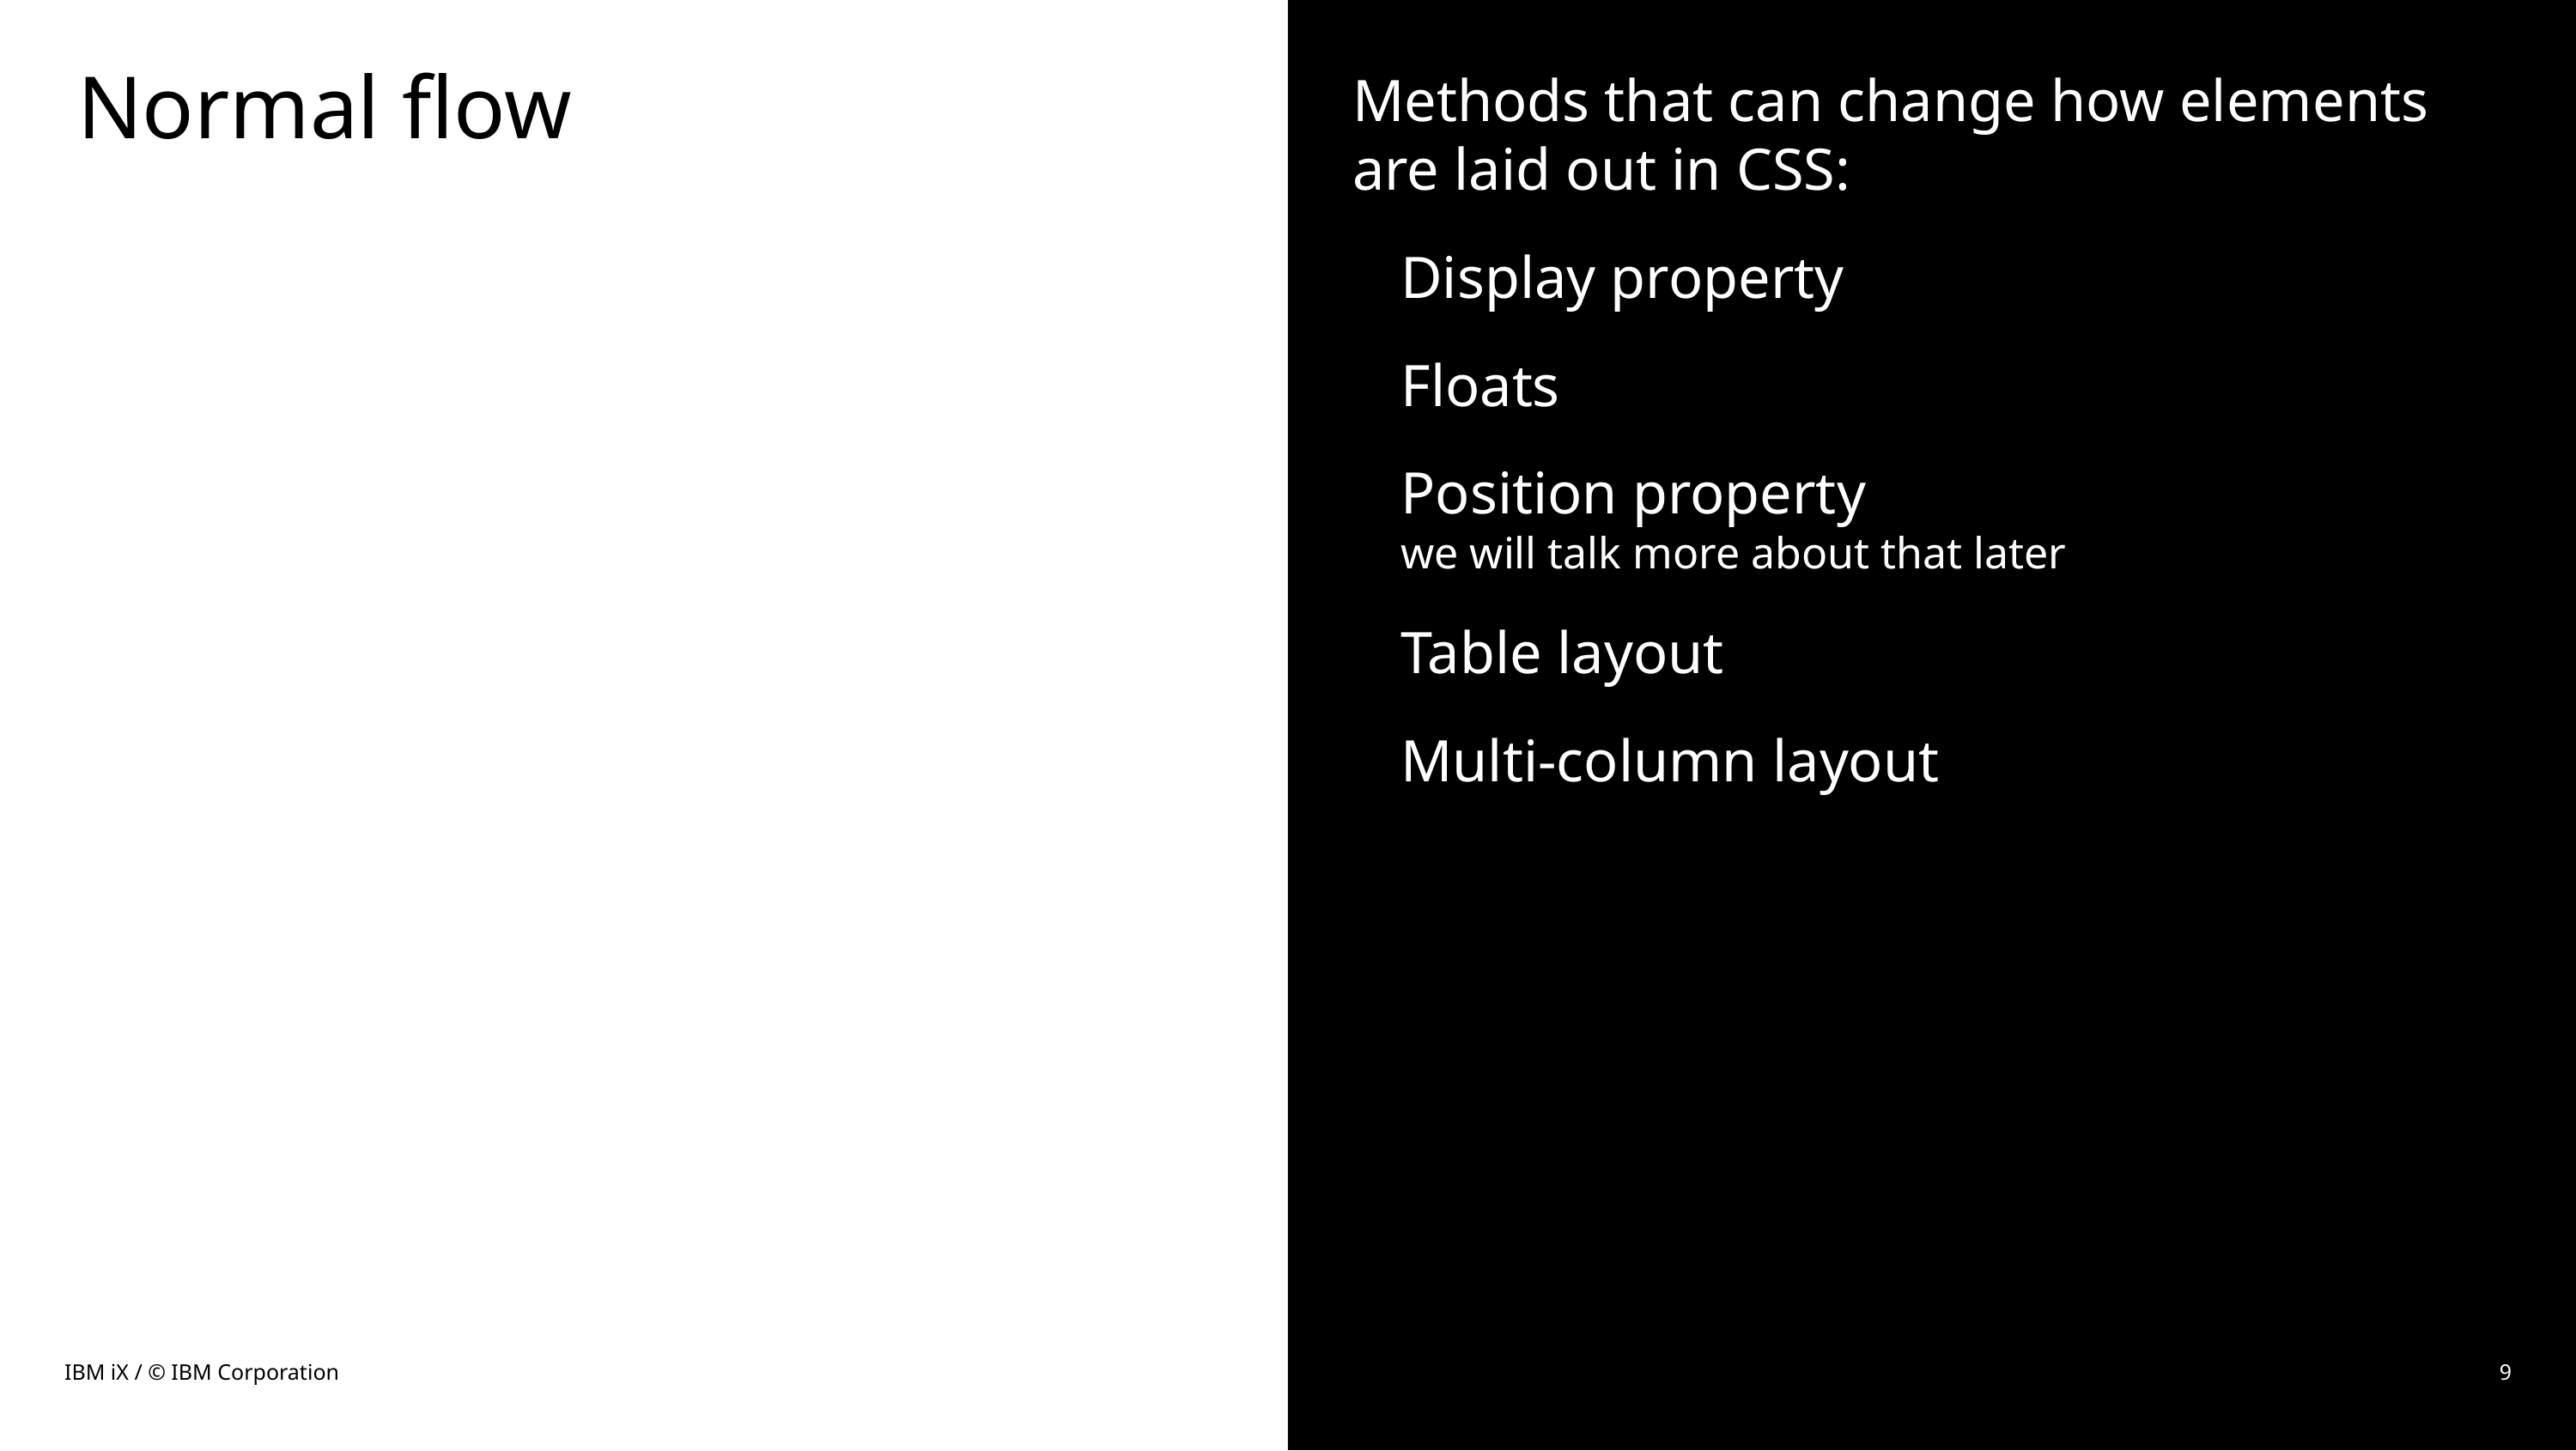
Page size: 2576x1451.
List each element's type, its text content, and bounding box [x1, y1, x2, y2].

title Normal flow [77, 64, 1236, 1270]
slide_number 9 [1996, 1350, 2512, 1397]
list Methods that can change how elements are laid out in CSS: Display property Floats Position property we will talk more about that later Table layout Multi-column layout [1352, 64, 2512, 1270]
footer IBM iX / © IBM Corporation [64, 1350, 1224, 1397]
